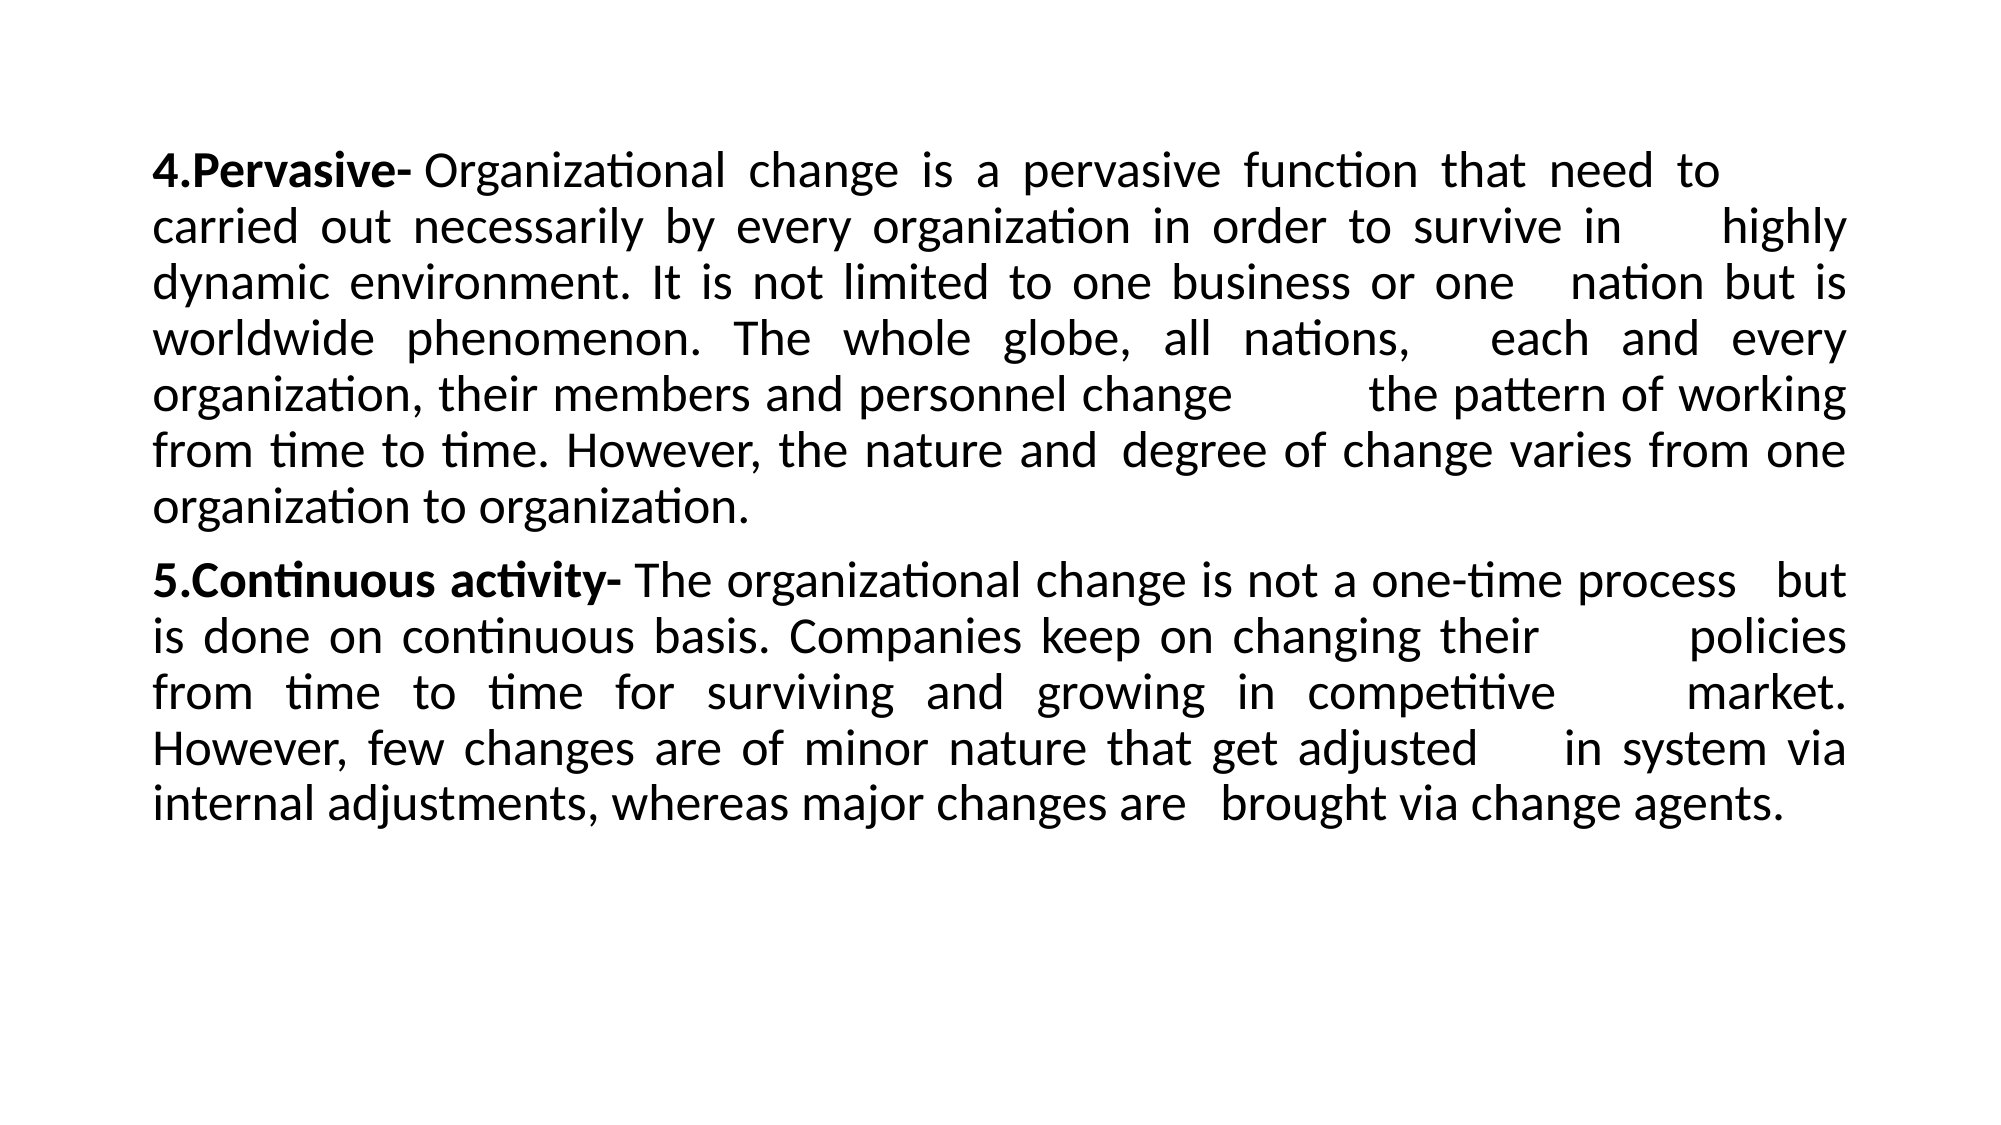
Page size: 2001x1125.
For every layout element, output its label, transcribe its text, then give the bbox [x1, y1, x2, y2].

list 4.Pervasive- Organizational change is a pervasive function that need to carried out necessarily by every organization in order to survive in highly dynamic environment. It is not limited to one business or one nation but is worldwide phenomenon. The whole globe, all nations, each and every organization, their members and personnel change the pattern of working from time to time. However, the nature and degree of change varies from one organization to organization. 5.Continuous activity- The organizational change is not a one-time process but is done on continuous basis. Companies keep on changing their policies from time to time for surviving and growing in competitive market. However, few changes are of minor nature that get adjusted in system via internal adjustments, whereas major changes are brought via change agents. [137, 135, 1863, 850]
